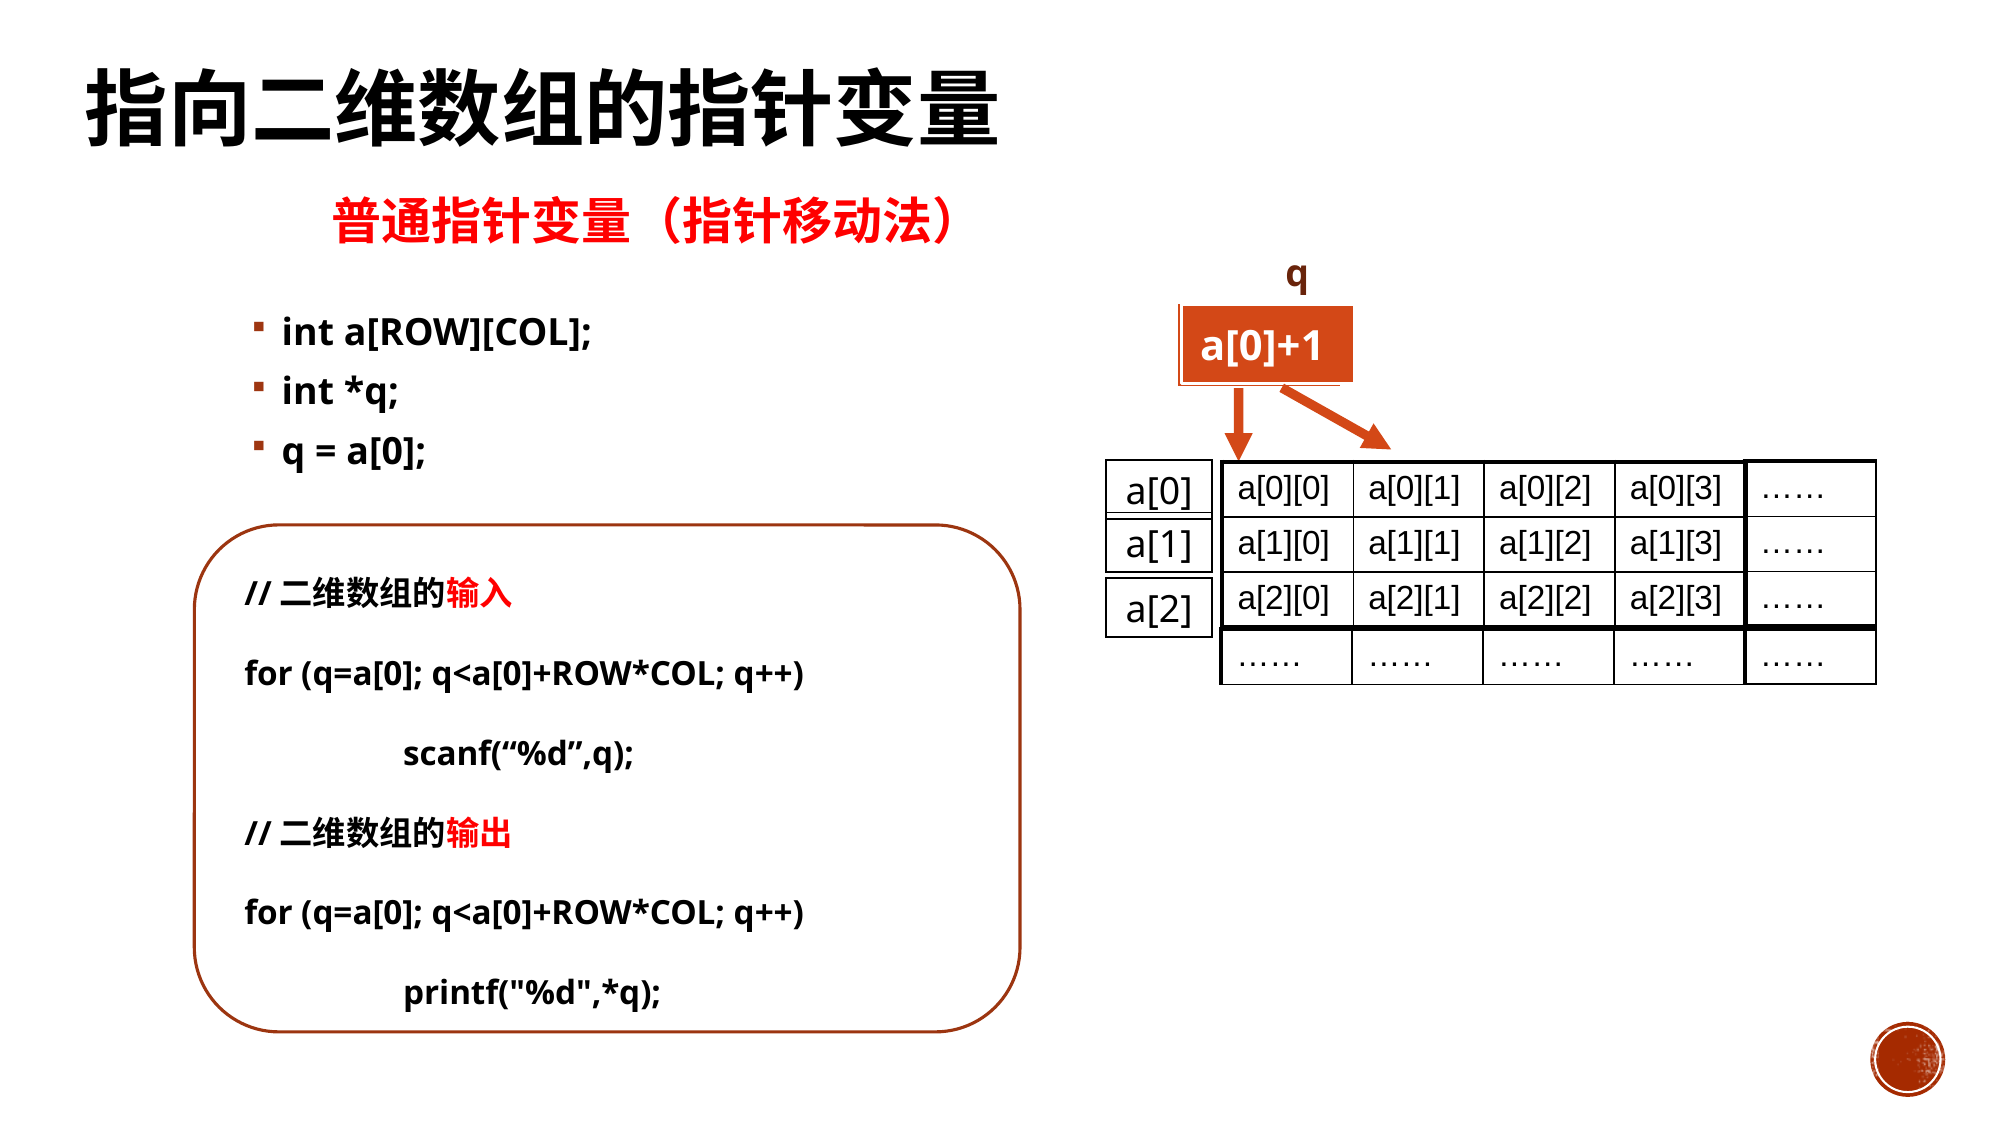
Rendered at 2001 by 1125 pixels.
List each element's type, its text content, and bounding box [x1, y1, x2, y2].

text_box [1223, 463, 1875, 683]
text_box a[1] [1106, 512, 1213, 572]
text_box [1183, 306, 1389, 447]
title 指向二维数组的指针变量 普通指针变量（指针移动法） [69, 70, 1385, 242]
text_box [1232, 449, 1245, 460]
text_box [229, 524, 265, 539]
text_box [193, 523, 1022, 1033]
text_box a[0] [1175, 301, 1270, 390]
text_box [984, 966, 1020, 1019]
list int a[ROW][COL]; int *q; q = a[0]; [236, 305, 1237, 606]
text_box //二维数组的输入 for (q=a[0]; q<a[0]+ROW*COL; q++) scanf(“%d”,q); //二维数组的输出 for (q=a[0]; q<a[0]+ROW*COL; q++) printf("%d",*q); [949, 524, 1020, 591]
list int a[ROW][COL]; int *q; q = a[0]; [1240, 305, 2000, 606]
text_box a[0] [1106, 459, 1213, 512]
text_box q [1270, 241, 1325, 302]
text_box a[2] [1106, 578, 1213, 638]
